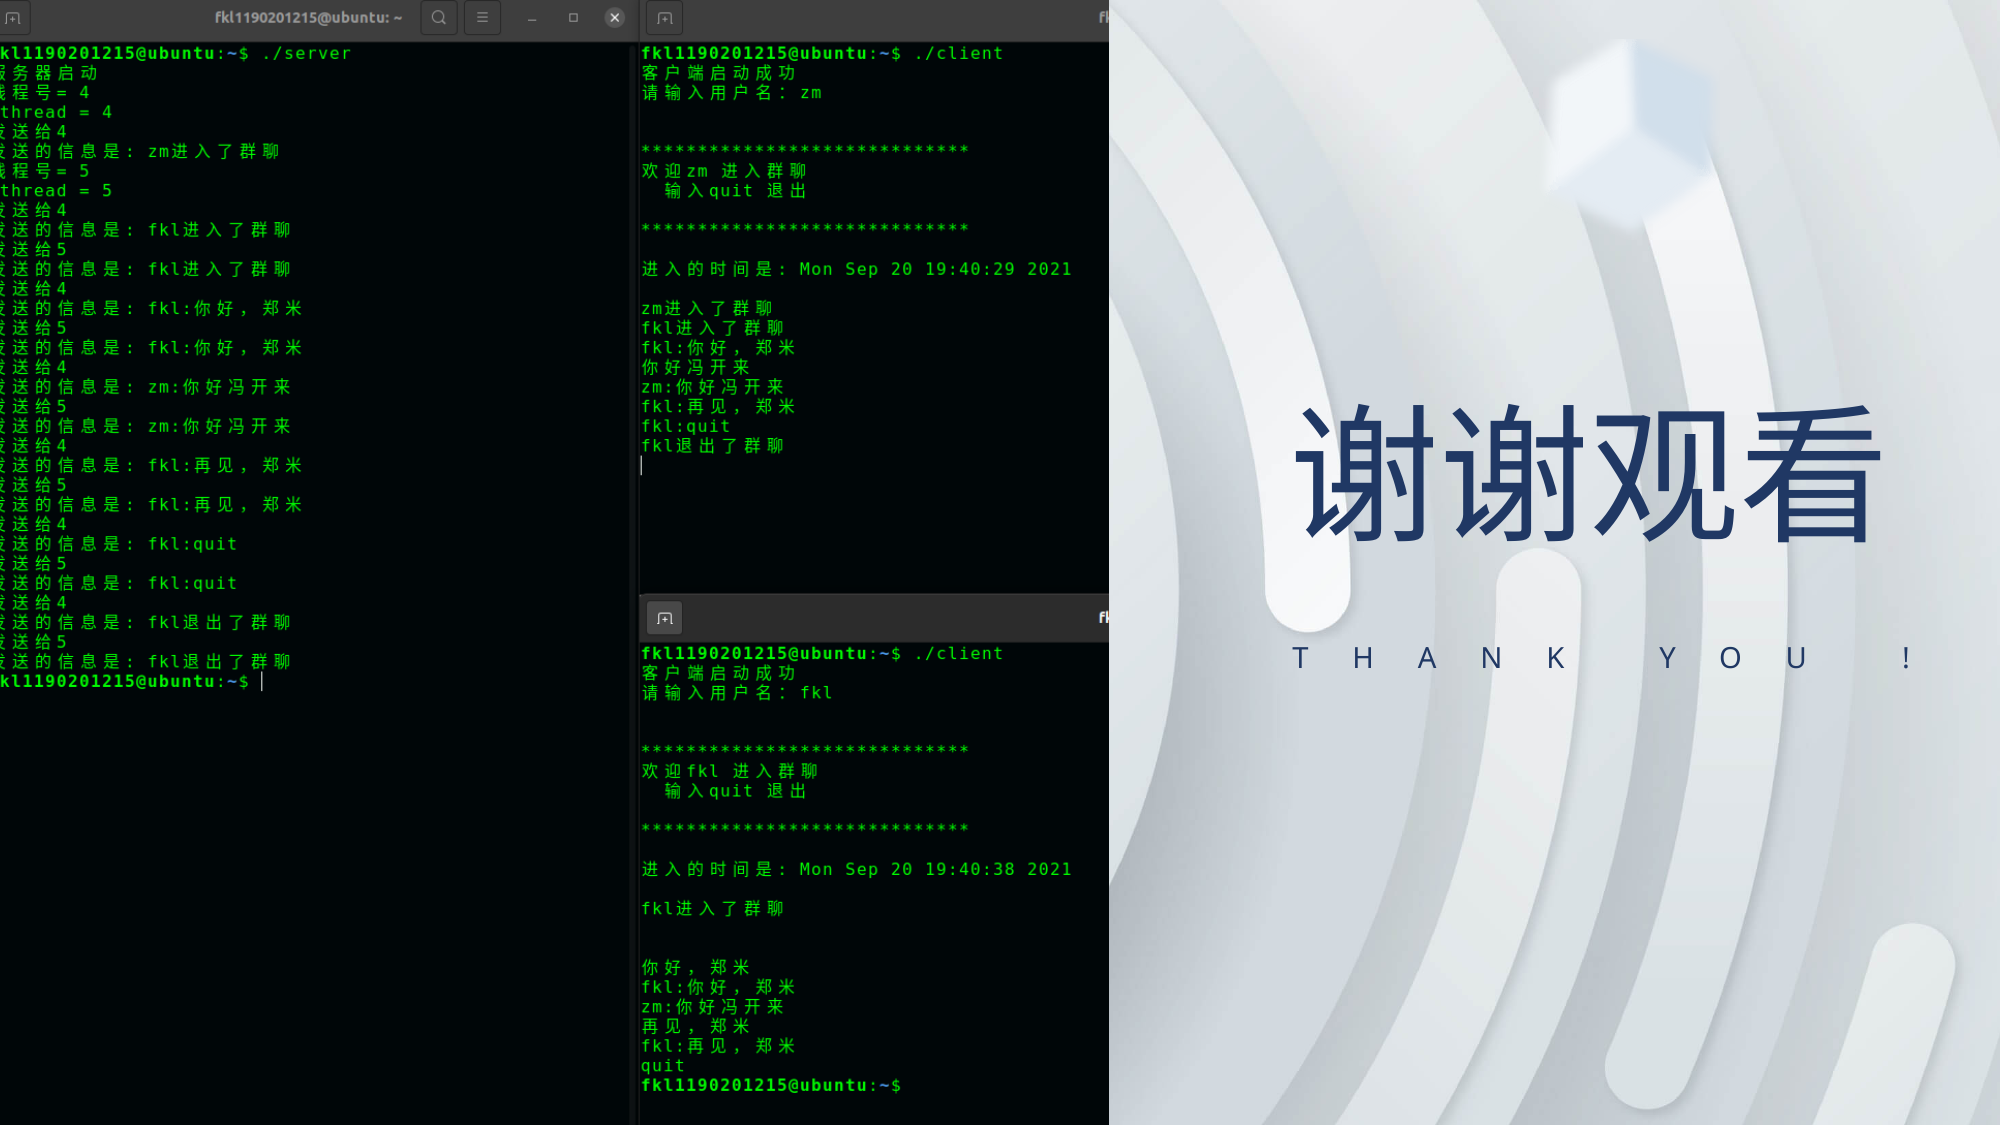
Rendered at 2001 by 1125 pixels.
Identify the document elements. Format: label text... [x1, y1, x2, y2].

text_box 谢谢观看 [1109, 370, 1910, 571]
text_box THANK YOU ! [1109, 632, 1925, 682]
picture [0, 0, 2000, 1125]
